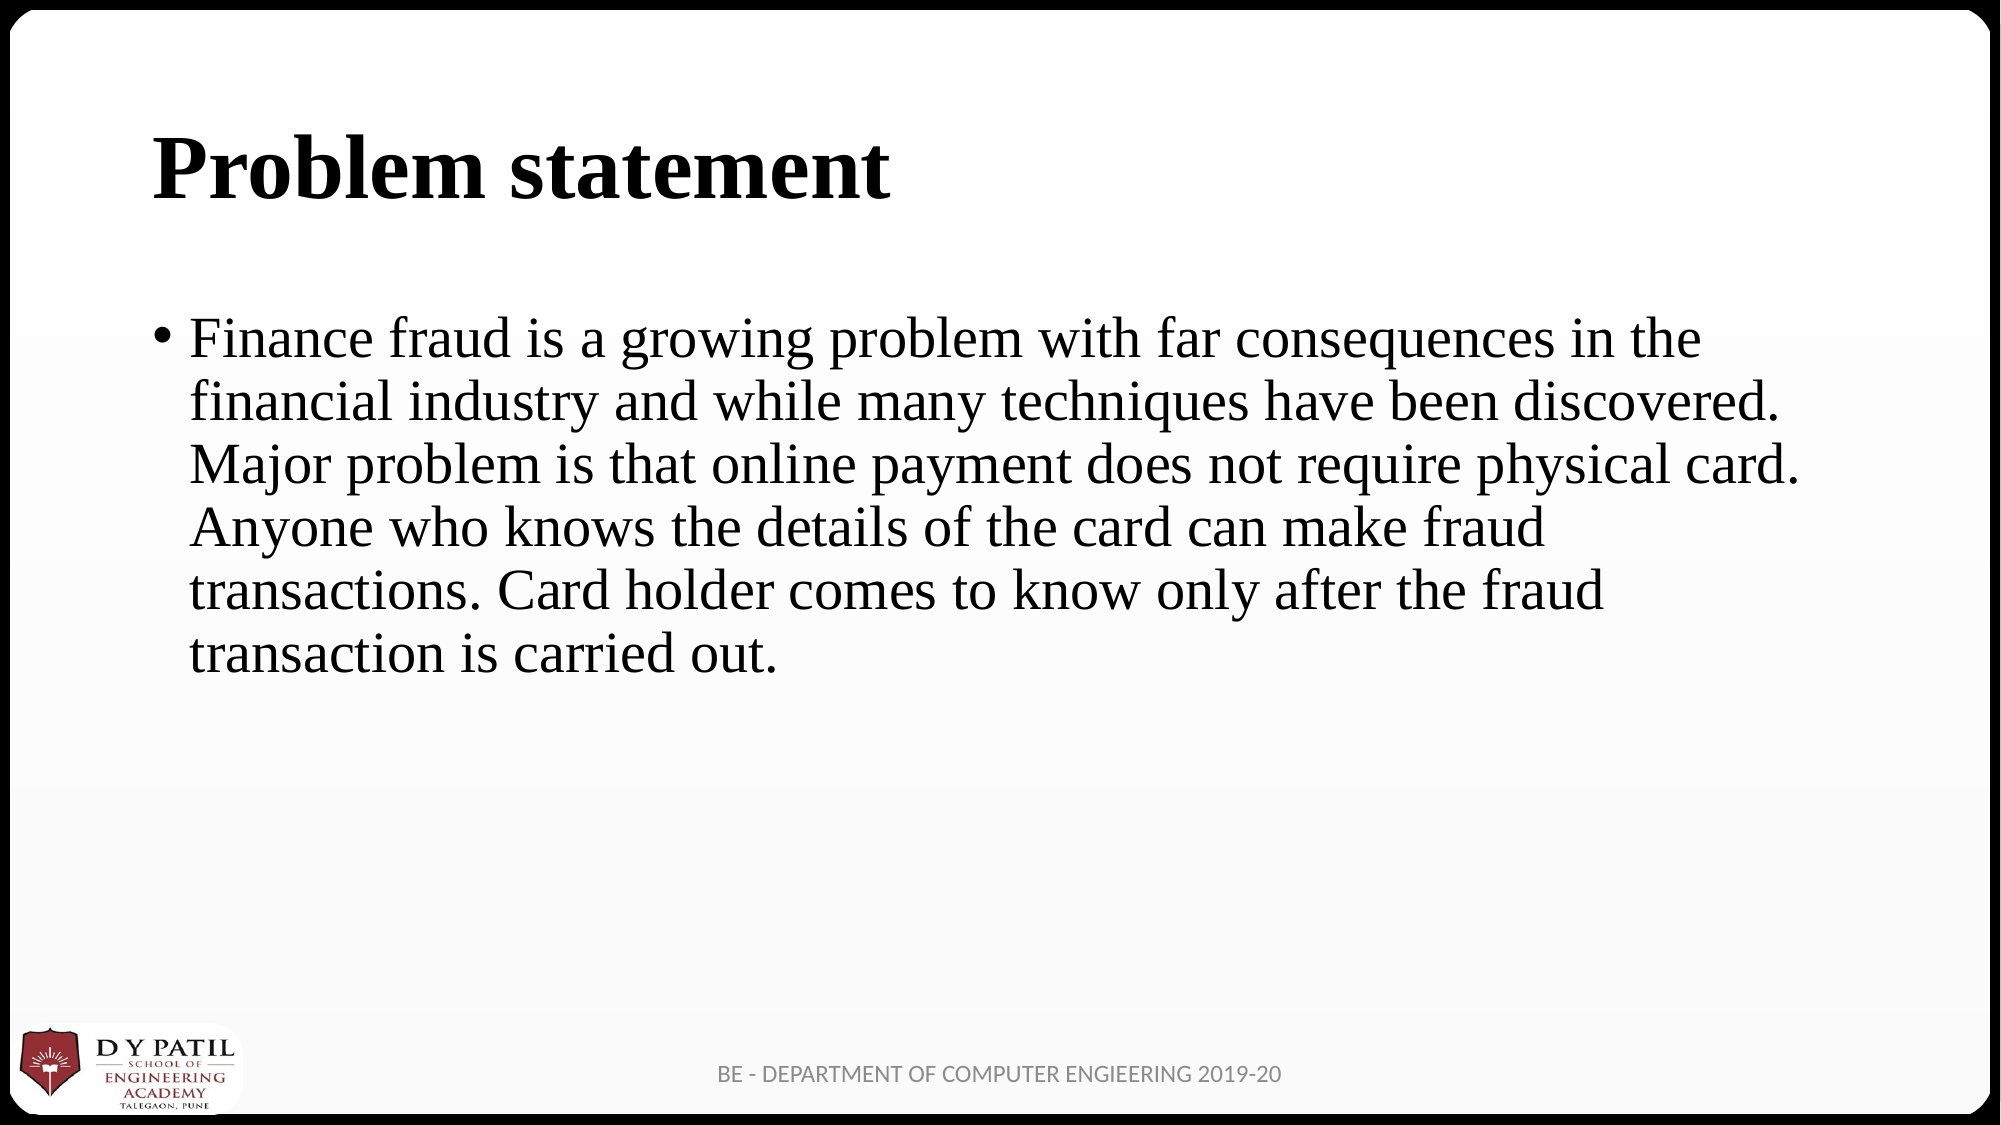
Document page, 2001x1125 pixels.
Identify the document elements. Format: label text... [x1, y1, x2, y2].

picture [10, 1023, 244, 1115]
footer BE - DEPARTMENT OF COMPUTER ENGIEERING 2019-20 [662, 1042, 1338, 1103]
title Problem statement [137, 59, 1863, 278]
list Finance fraud is a growing problem with far consequences in the financial industry and while many techniques have been discovered. Major problem is that online payment does not require physical card. Anyone who knows the details of the card can make fraud transactions. Card holder comes to know only after the fraud transaction is carried out. [137, 299, 1863, 1014]
